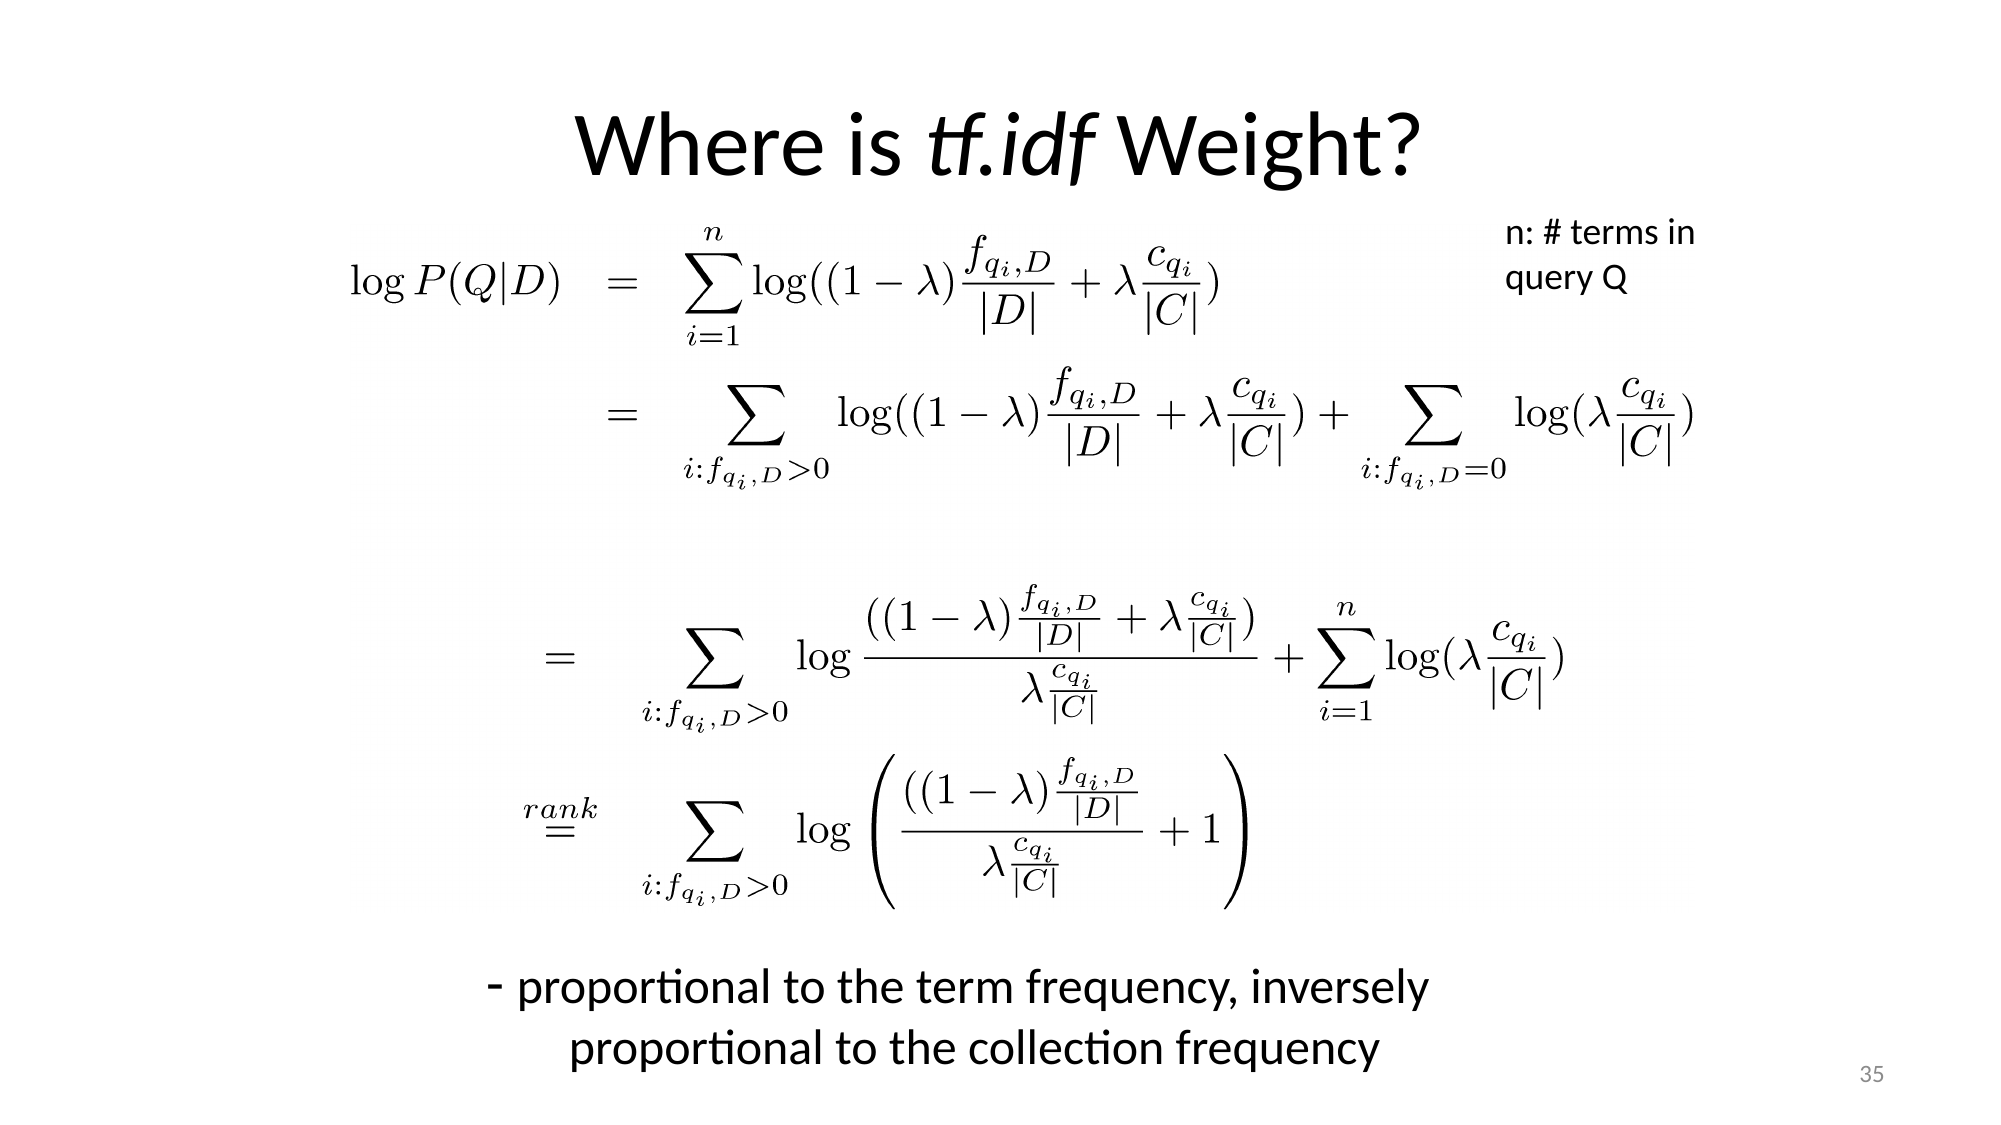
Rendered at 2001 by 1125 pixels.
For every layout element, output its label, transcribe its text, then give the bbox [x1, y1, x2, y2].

picture [349, 224, 1695, 913]
text_box n: # terms in query Q [1490, 199, 1748, 305]
title Where is tf.idf Weight? [99, 45, 1900, 233]
text_box - proportional to the term frequency, inversely proportional to the collection frequency [449, 937, 1500, 1083]
slide_number 35 [1433, 1042, 1900, 1103]
